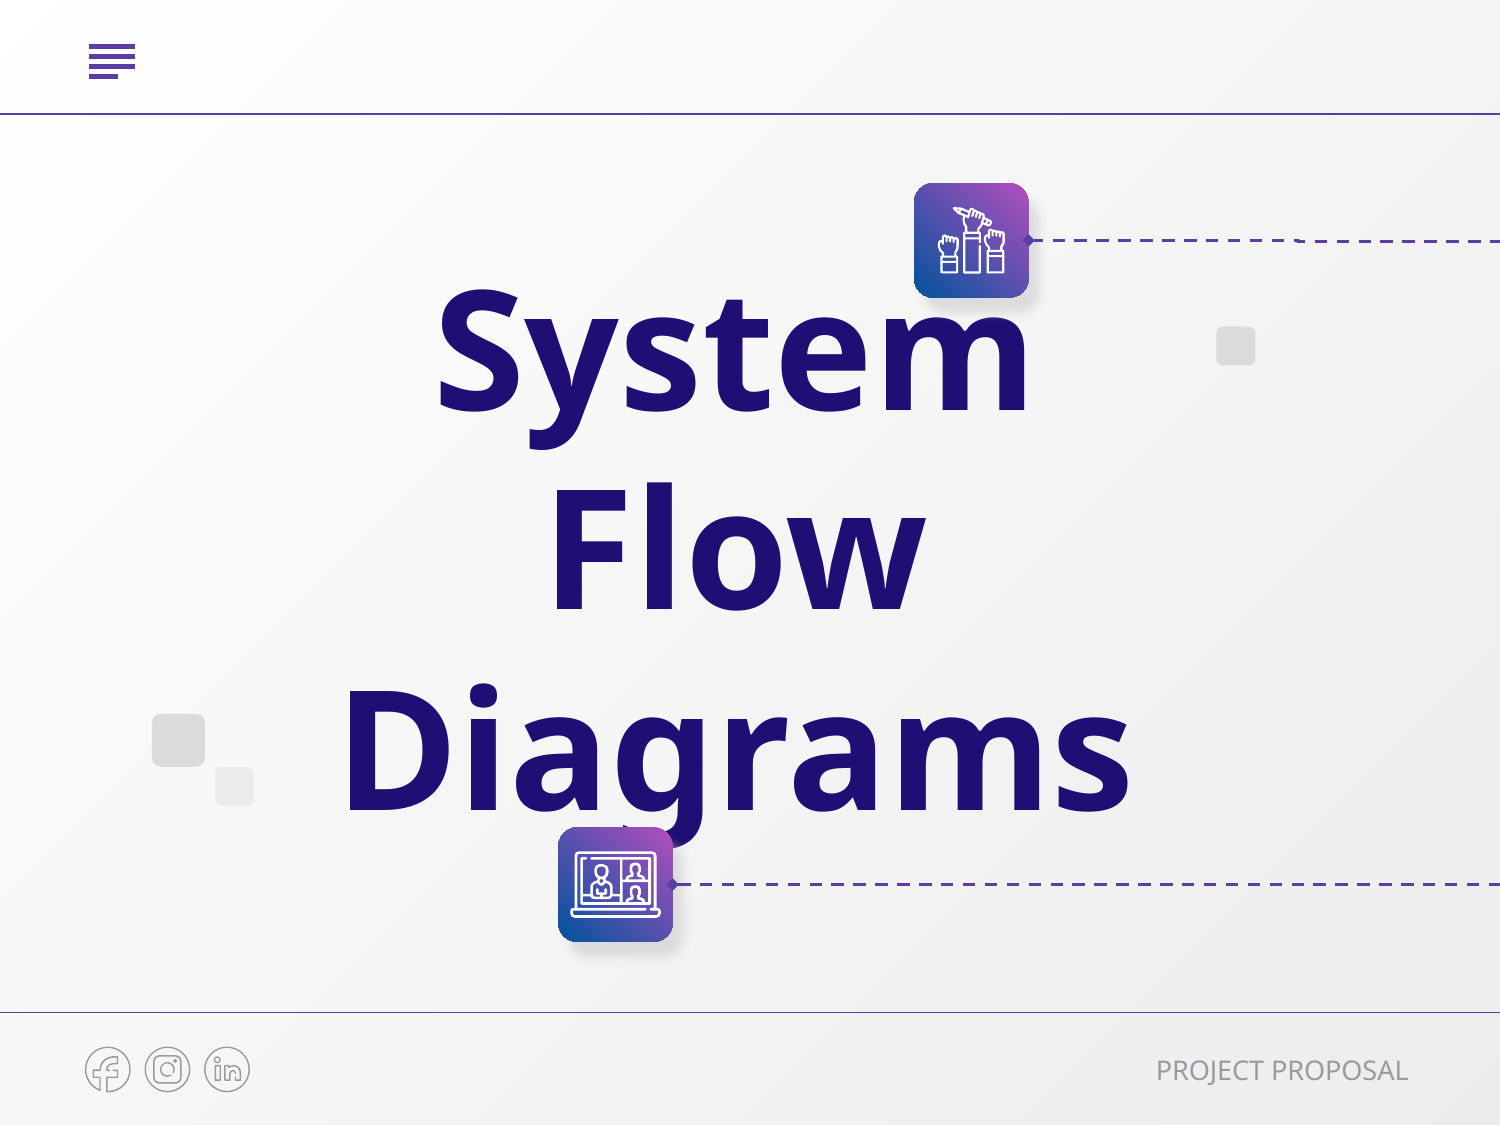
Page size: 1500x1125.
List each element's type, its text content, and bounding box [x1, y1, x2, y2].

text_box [937, 206, 1006, 274]
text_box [151, 713, 255, 807]
subtitle PROJECT PROPOSAL [1048, 1036, 1424, 1103]
text_box [558, 827, 673, 942]
text_box [1216, 326, 1256, 366]
title System Flow Diagrams [215, 457, 1256, 630]
text_box [914, 183, 1029, 298]
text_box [570, 851, 662, 919]
